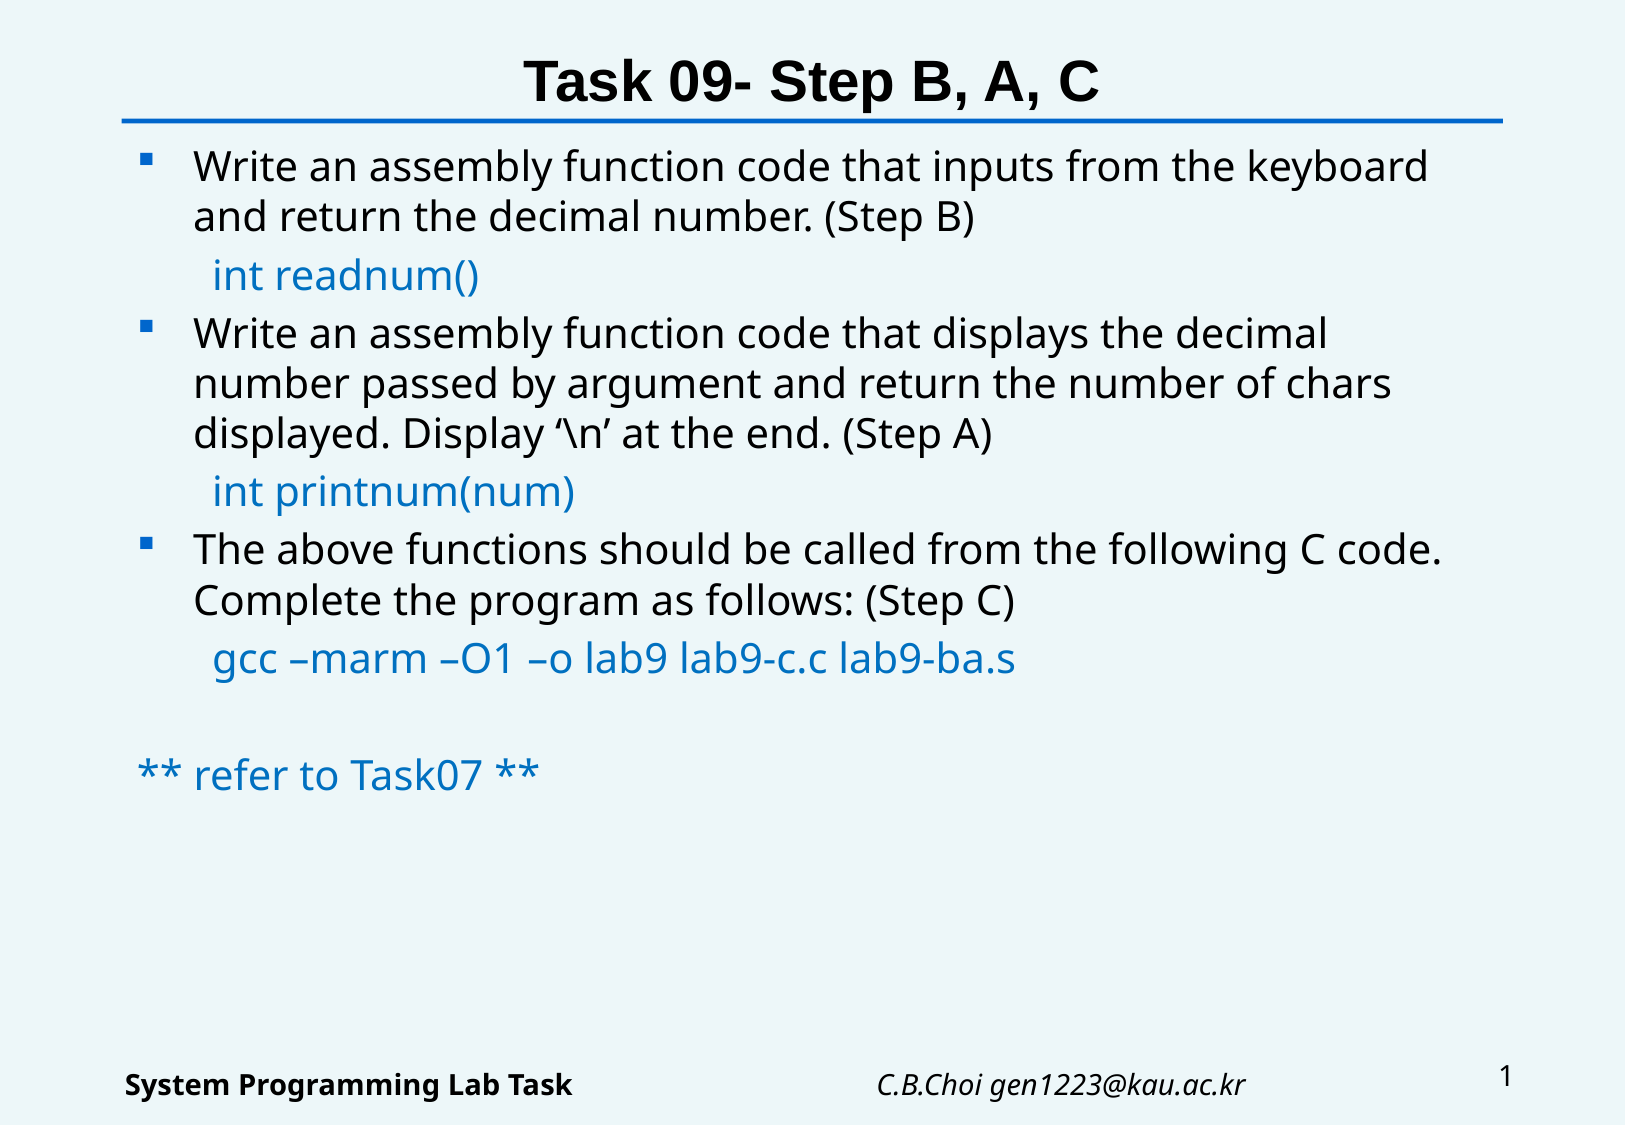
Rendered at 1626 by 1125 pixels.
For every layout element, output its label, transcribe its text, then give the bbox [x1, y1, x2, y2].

slide_number 1 [1383, 1050, 1530, 1125]
list Write an assembly function code that inputs from the keyboard and return the decimal number. (Step B) int readnum() Write an assembly function code that displays the decimal number passed by argument and return the number of chars displayed. Display ‘\n’ at the end. (Step A) int printnum(num) The above functions should be called from the following C code. Complete the program as follows: (Step C) gcc –marm –O1 –o lab9 lab9-c.c lab9-ba.s ** refer to Task07 ** [121, 132, 1504, 1046]
title Task 09- Step B, A, C [121, 35, 1504, 121]
